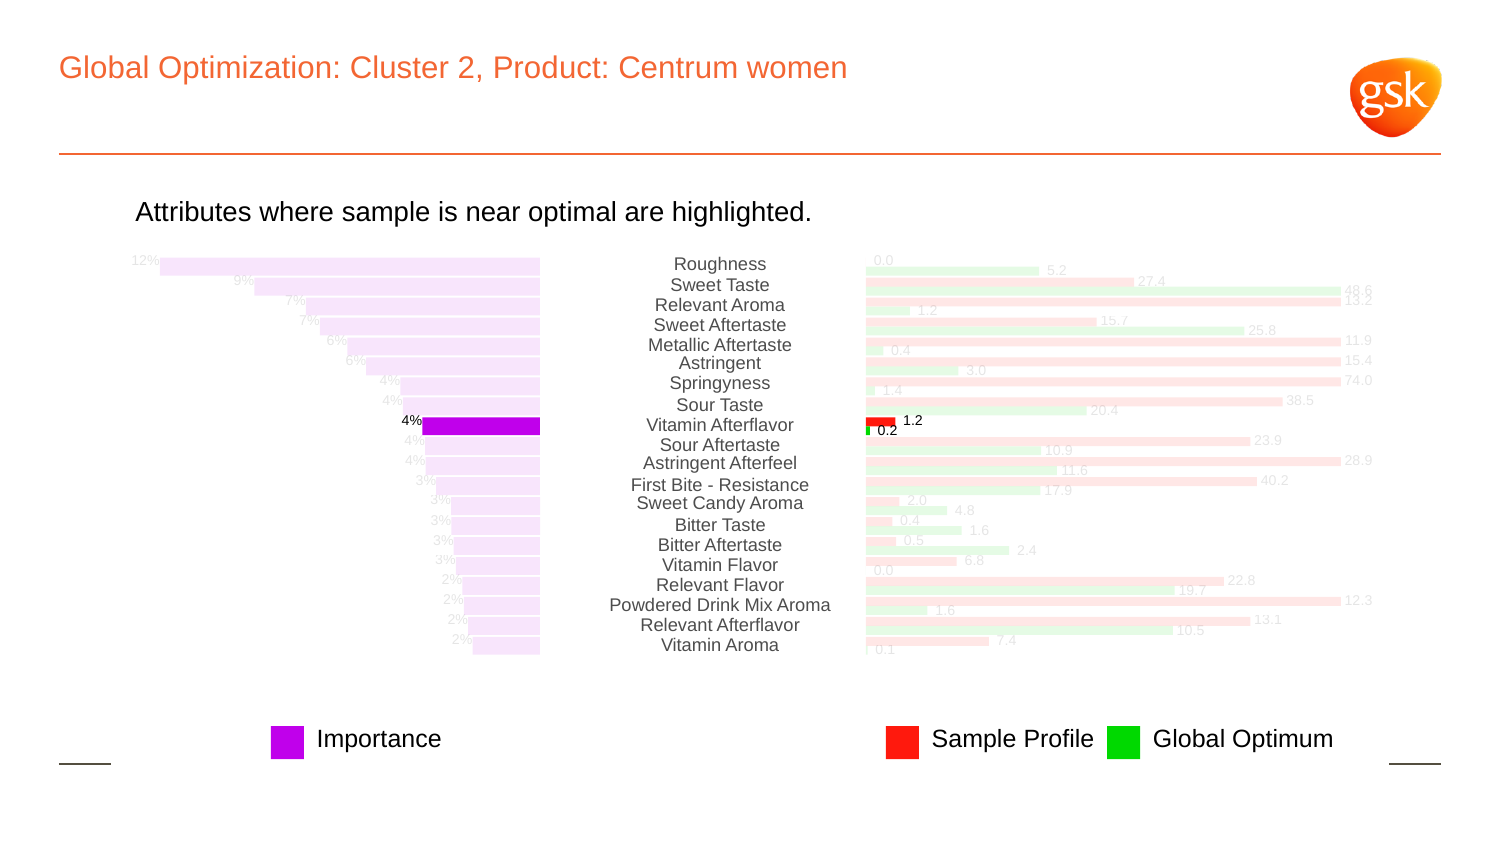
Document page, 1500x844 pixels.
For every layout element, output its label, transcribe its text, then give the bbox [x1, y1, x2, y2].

title Global Optimization: Cluster 2, Product: Centrum women [58, 47, 1302, 86]
picture [1333, 38, 1457, 157]
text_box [112, 194, 1388, 796]
